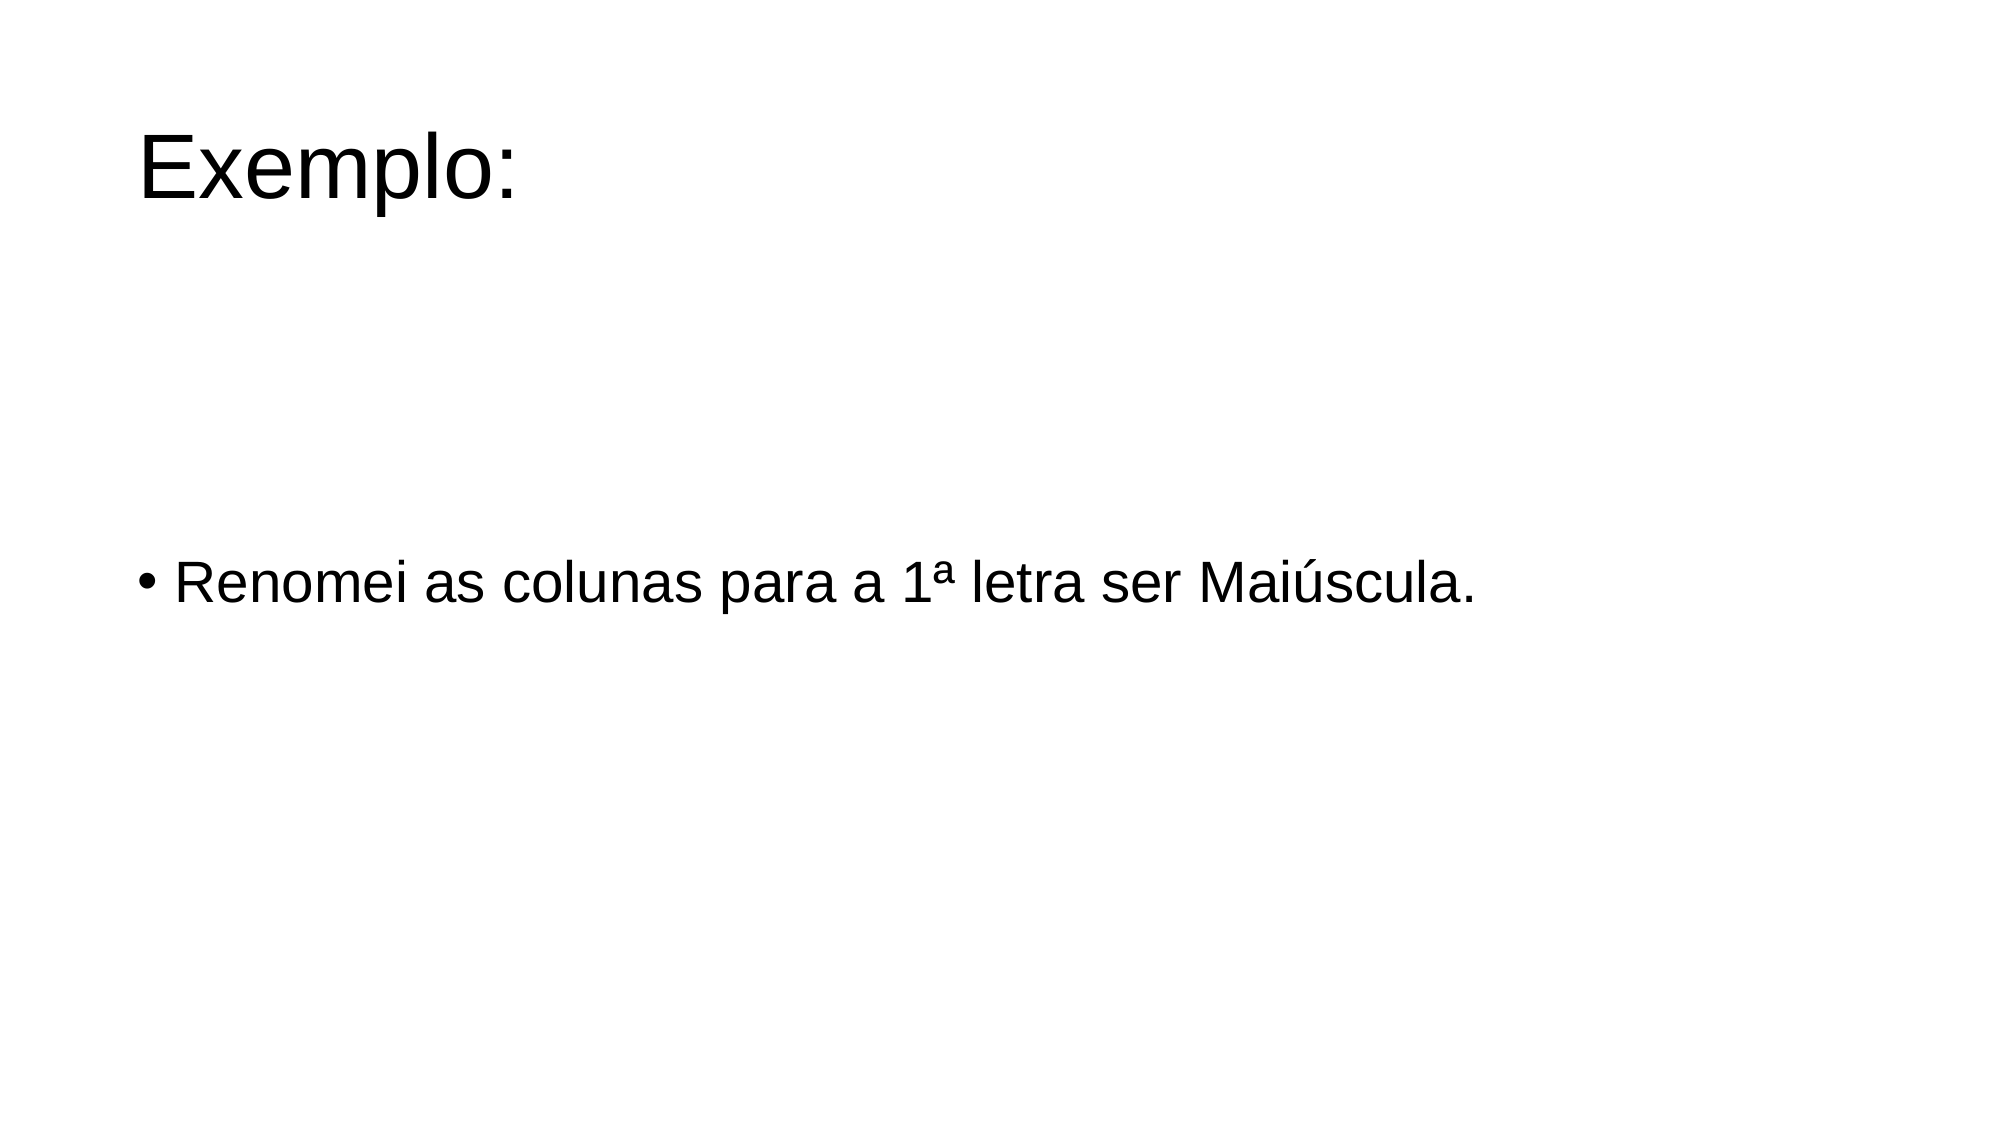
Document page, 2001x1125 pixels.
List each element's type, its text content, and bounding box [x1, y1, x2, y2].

subtitle Renomei as colunas para a 1ª letra ser Maiúscula. [137, 475, 1863, 693]
title Exemplo: [137, 59, 1863, 278]
